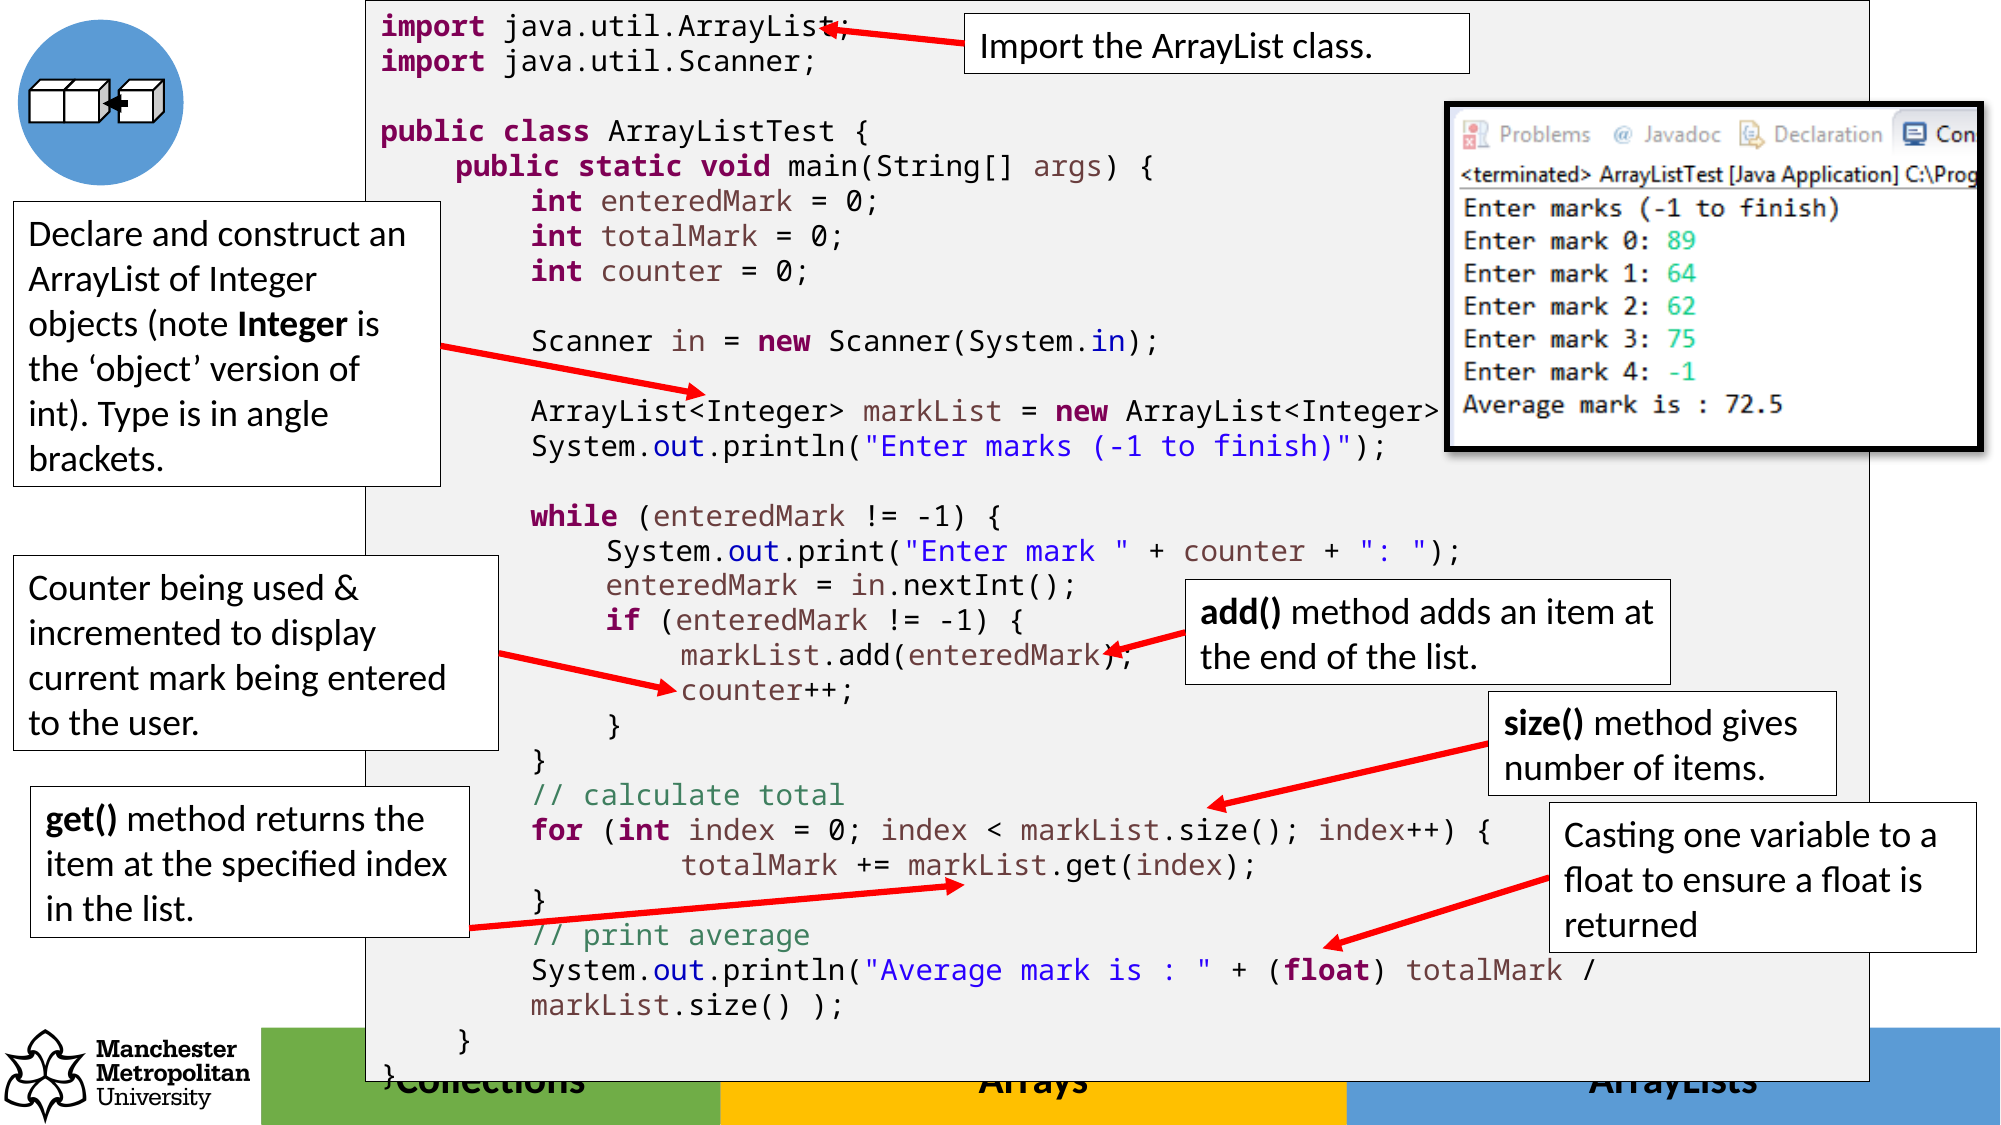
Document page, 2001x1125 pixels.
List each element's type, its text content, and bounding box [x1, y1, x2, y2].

text_box Declare and construct an ArrayList of Integer objects (note Integer is the ‘object’ version of int). Type is in angle brackets. [13, 201, 441, 487]
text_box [29, 79, 164, 123]
text_box Arrays [719, 1082, 1348, 1125]
text_box Casting one variable to a float to ensure a float is returned [1549, 802, 1977, 953]
picture [1449, 106, 1978, 446]
text_box add() method adds an item at the end of the list. [1185, 579, 1671, 685]
text_box get() method returns the item at the specified index in the list. [30, 786, 470, 938]
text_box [1102, 632, 1186, 655]
text_box [17, 19, 184, 186]
text_box Collections [260, 1027, 719, 1125]
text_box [469, 884, 965, 929]
picture [4, 1029, 250, 1124]
text_box Counter being used & incremented to display current mark being entered to the user. [13, 555, 499, 751]
text_box ArrayLists [1348, 1027, 2000, 1125]
text_box Import the ArrayList class. [964, 13, 1470, 74]
text_box import java.util.ArrayList; import java.util.Scanner; public class ArrayListTest { public static void main(String[] args) { int enteredMark = 0; int totalMark = 0; int counter = 0; Scanner in = new Scanner(System.in); ArrayList<Integer> markList = new ArrayList<Integer>(); System.out.println("Enter marks (-1 to finish)"); while (enteredMark != -1) { System.out.print("Enter mark " + counter + ": "); enteredMark = in.nextInt(); if (enteredMark != -1) { markList.add(enteredMark); counter++; } } // calculate total for (int index = 0; index < markList.size(); index++) { totalMark += markList.get(index); } // print average System.out.println("Average mark is : " + (float) totalMark / markList.size() ); } } [365, 0, 1870, 1082]
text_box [1206, 744, 1489, 809]
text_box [498, 654, 678, 692]
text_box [818, 28, 965, 44]
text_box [1322, 878, 1550, 949]
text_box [440, 345, 706, 396]
text_box size() method gives number of items. [1488, 691, 1837, 796]
